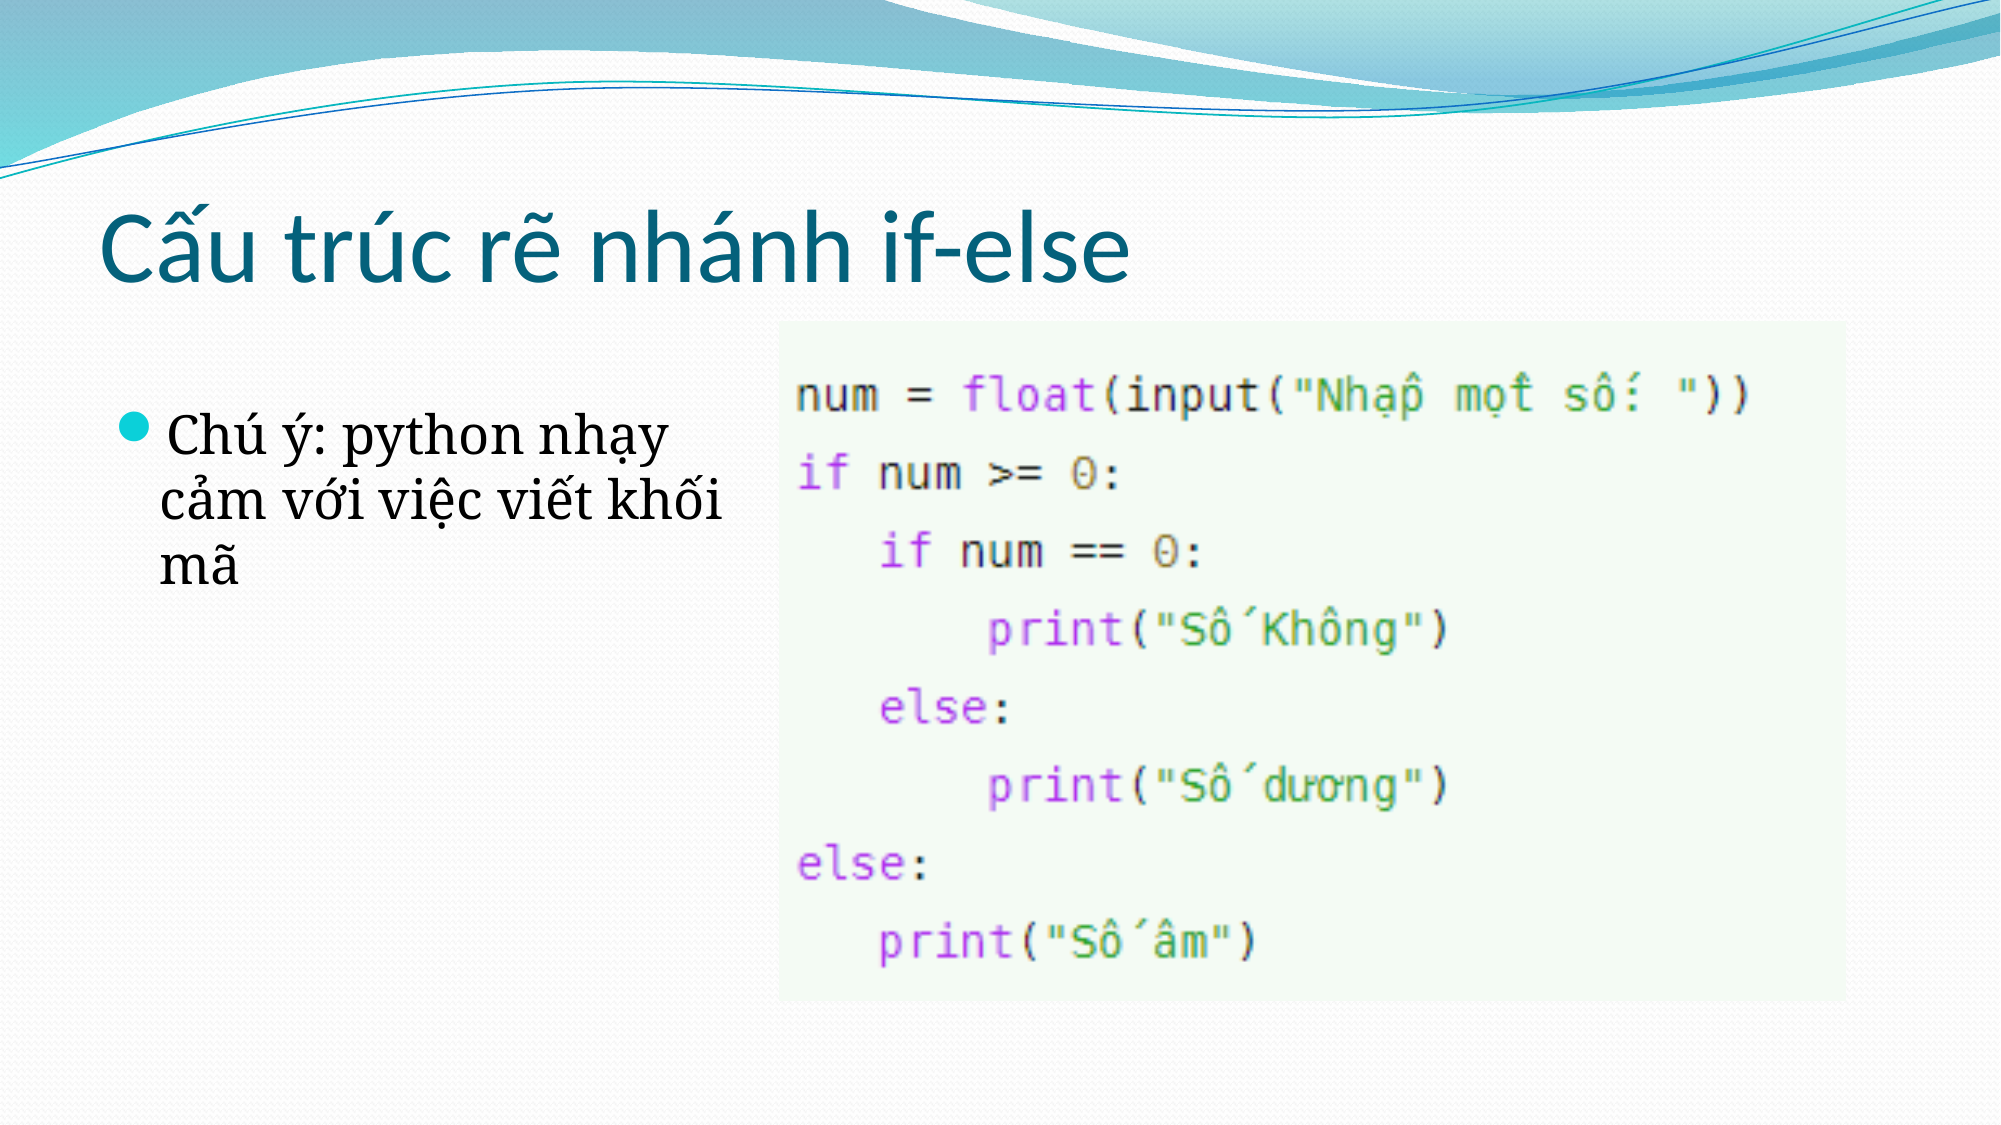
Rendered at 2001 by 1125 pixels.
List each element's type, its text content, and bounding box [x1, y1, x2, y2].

text_box print('Rinse') [772, 322, 781, 1012]
list Chú ý: python nhạy cảm với việc viết khối mã [99, 317, 781, 1038]
title Cấu trúc rẽ nhánh if-else [99, 115, 1900, 303]
picture [779, 321, 1847, 1002]
